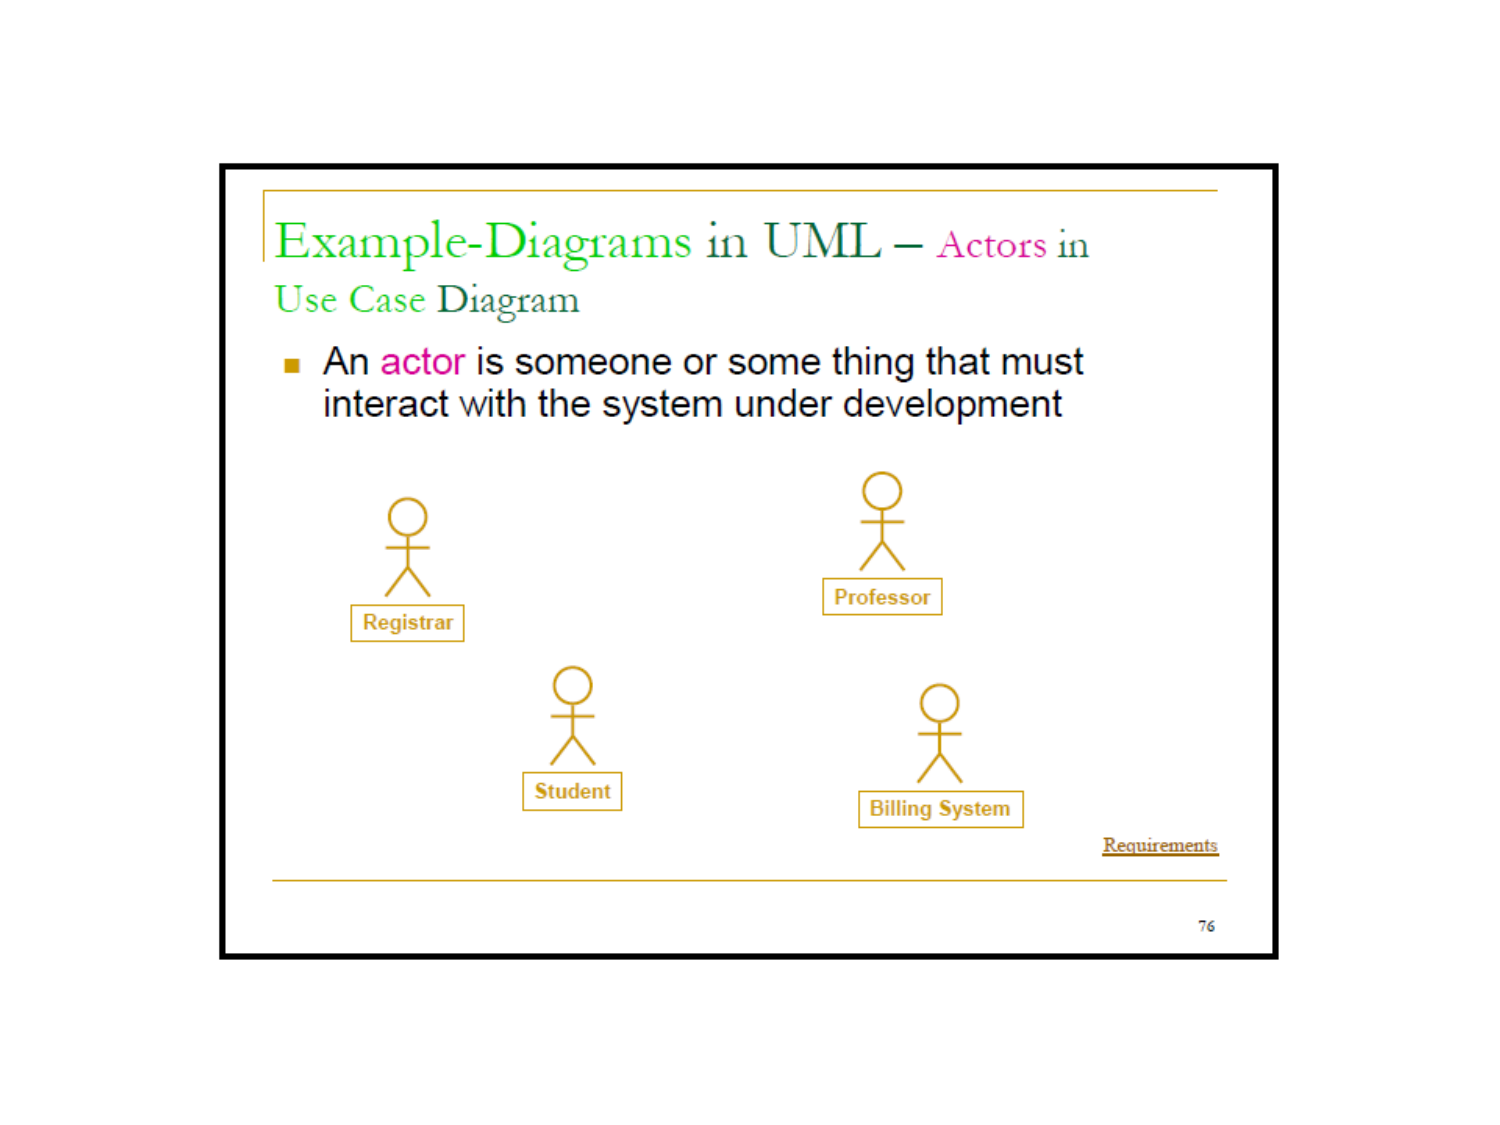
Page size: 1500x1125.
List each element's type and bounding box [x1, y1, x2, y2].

picture [206, 151, 1294, 974]
